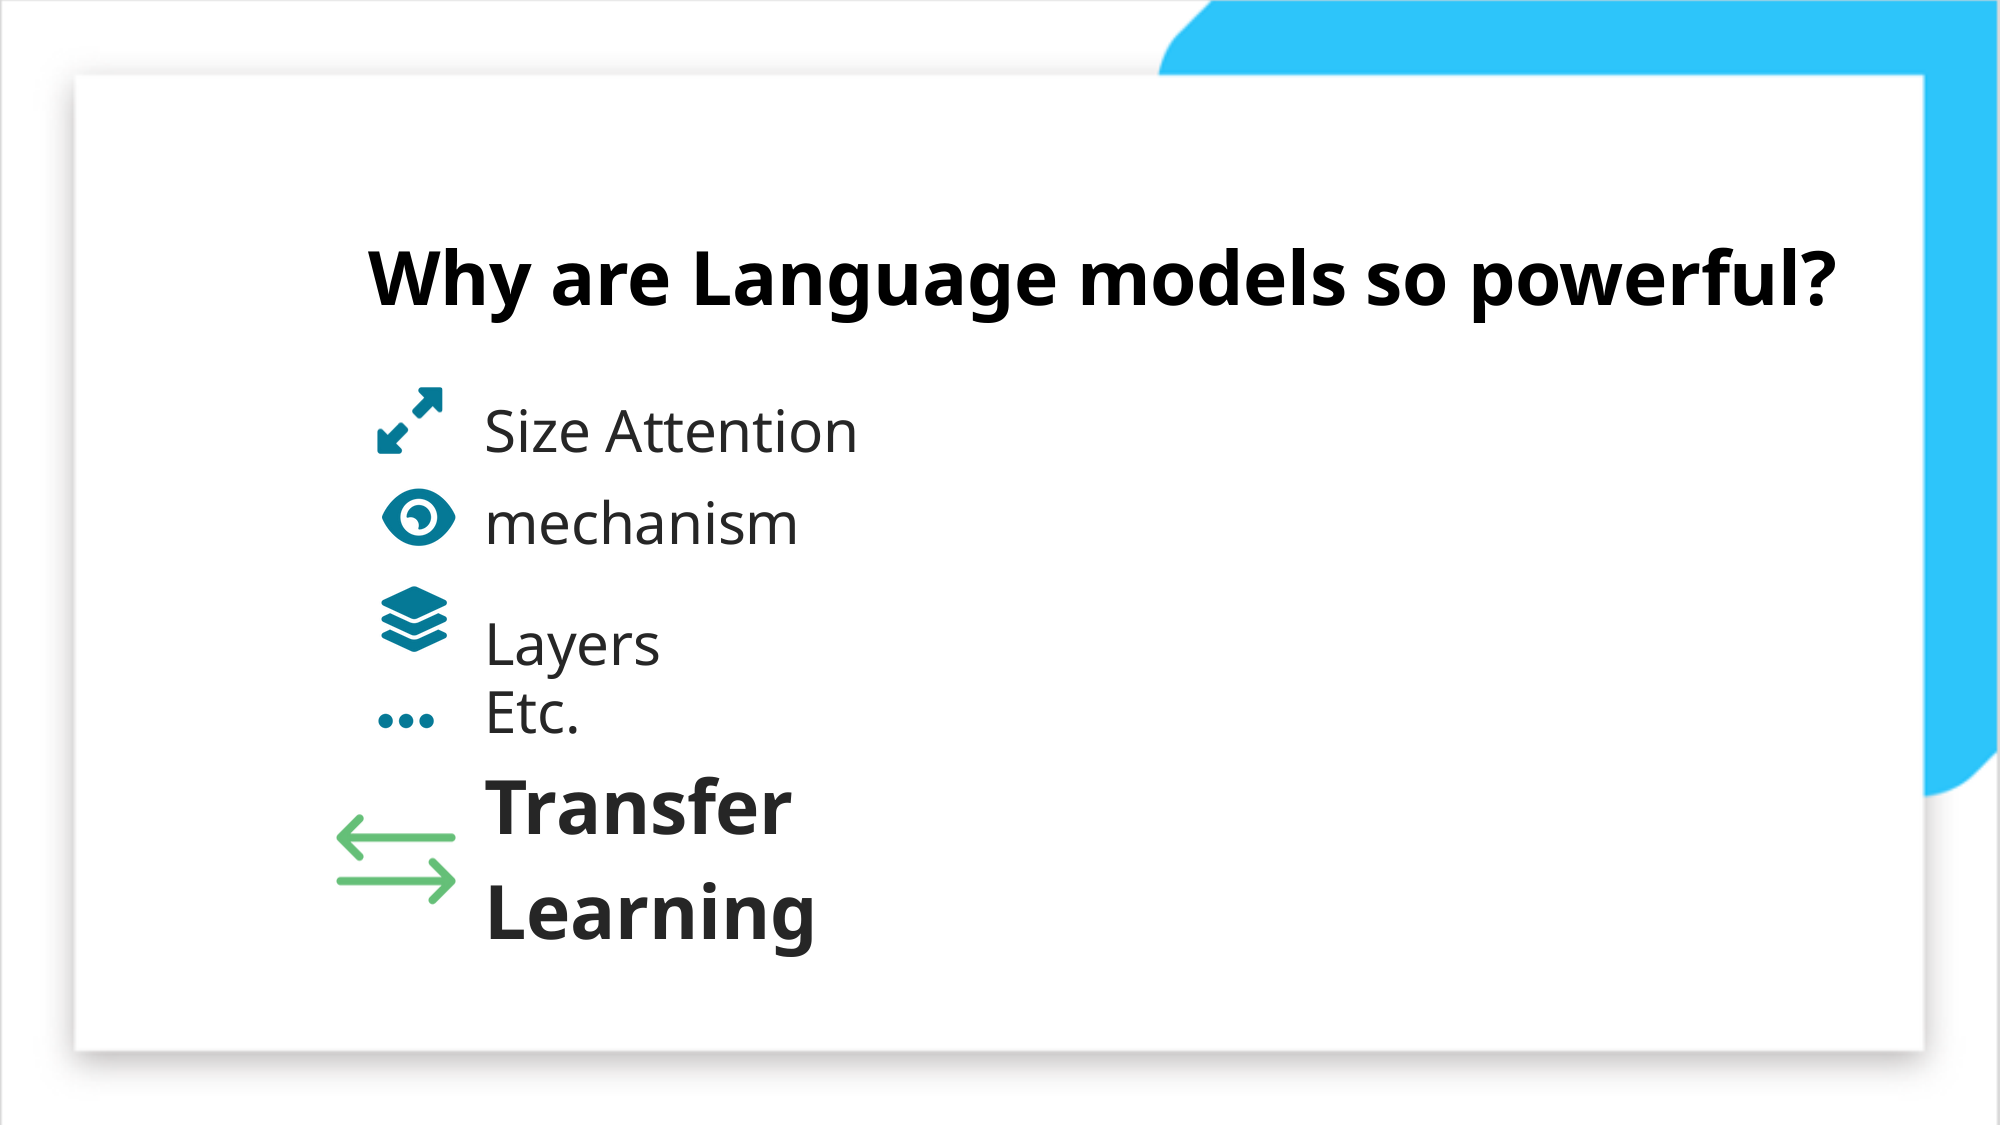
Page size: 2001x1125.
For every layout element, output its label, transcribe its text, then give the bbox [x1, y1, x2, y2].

text_box [331, 795, 461, 925]
text_box [377, 586, 452, 652]
text_box Why are Language models so powerful? [368, 163, 1913, 321]
text_box Size Attention mechanism Layers Etc. Transfer Learning [484, 371, 1091, 955]
picture [0, 0, 2000, 1125]
text_box [376, 688, 435, 755]
text_box [382, 484, 456, 550]
text_box [377, 387, 443, 454]
